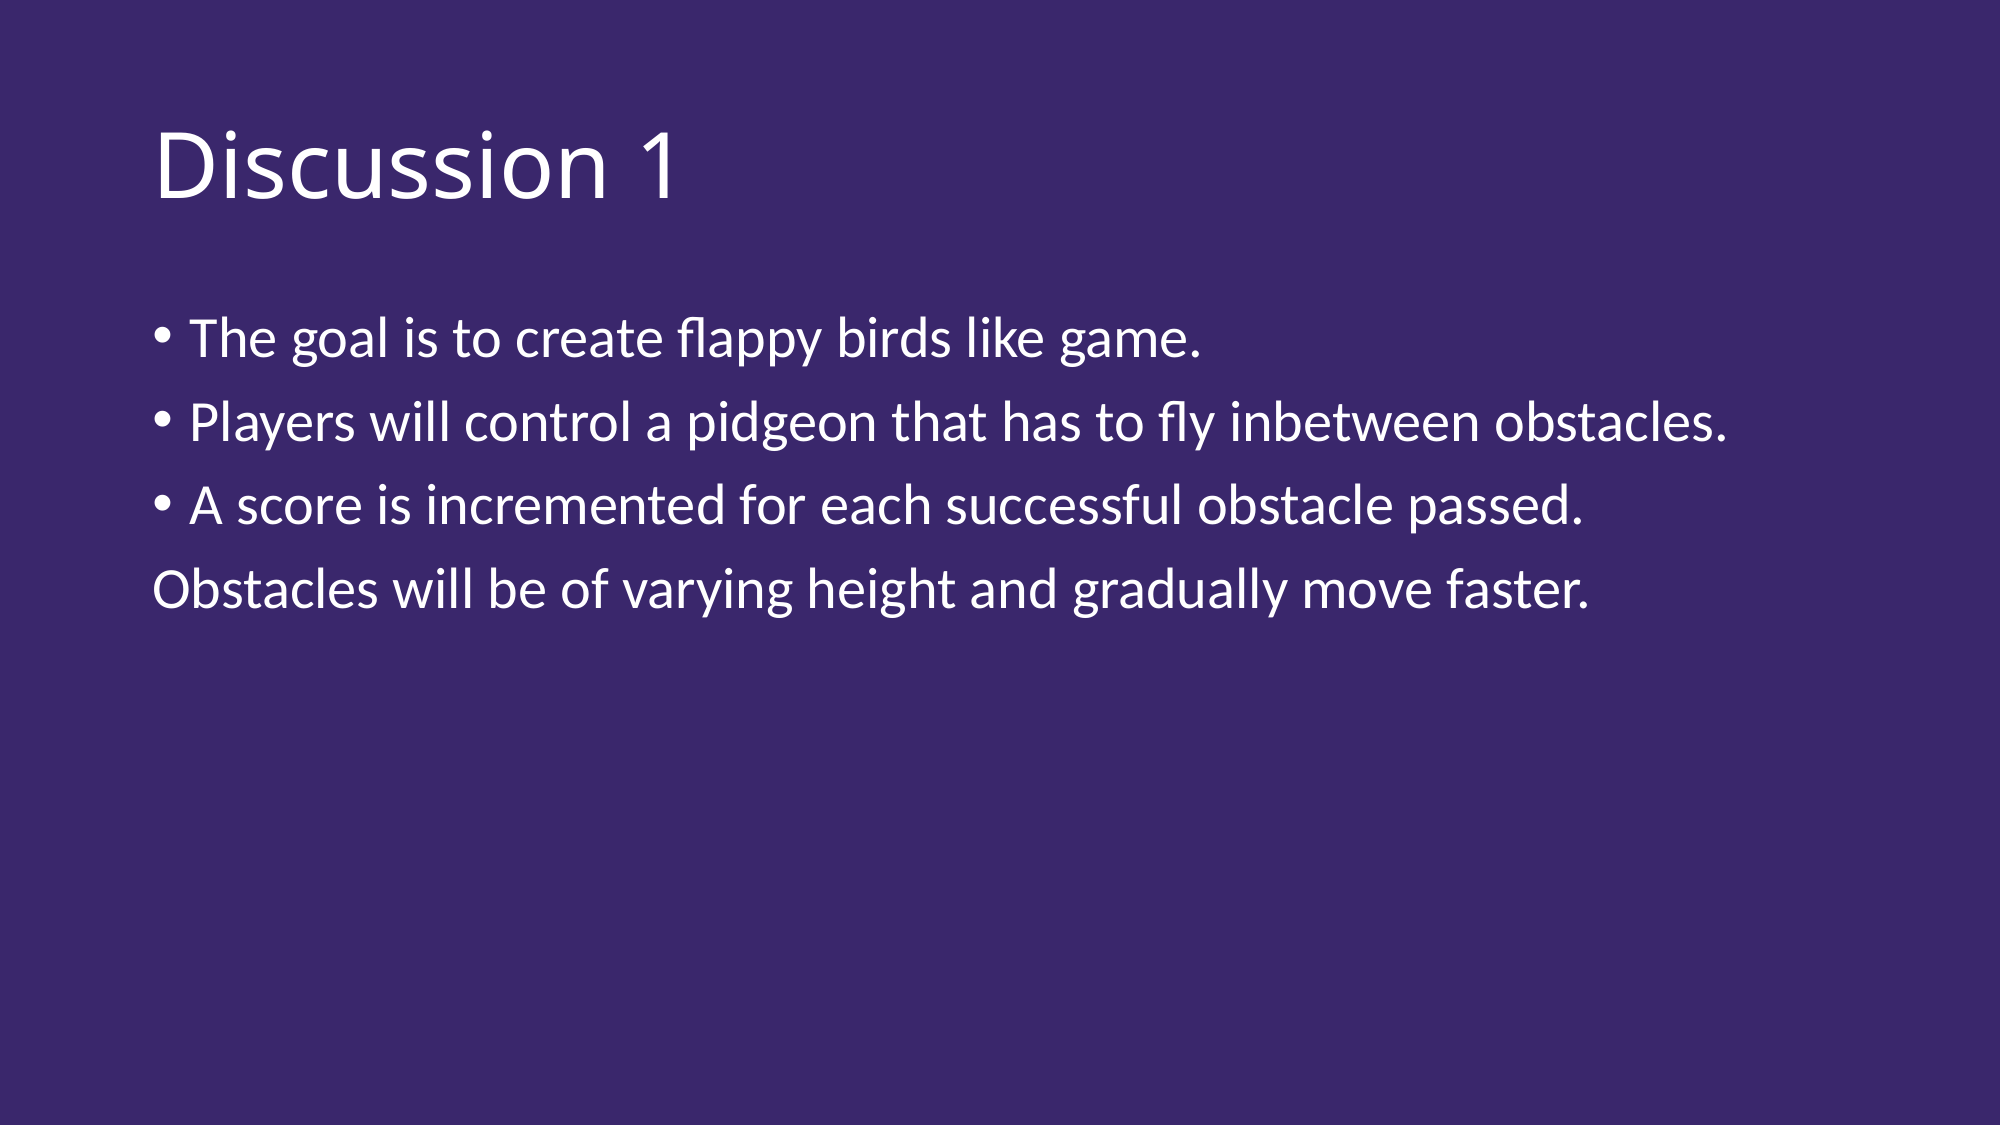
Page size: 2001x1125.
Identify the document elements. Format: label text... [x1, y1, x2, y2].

title Discussion 1 [137, 59, 1863, 278]
list The goal is to create flappy birds like game. Players will control a pidgeon that has to fly inbetween obstacles. A score is incremented for each successful obstacle passed. Obstacles will be of varying height and gradually move faster. [137, 299, 1863, 1014]
